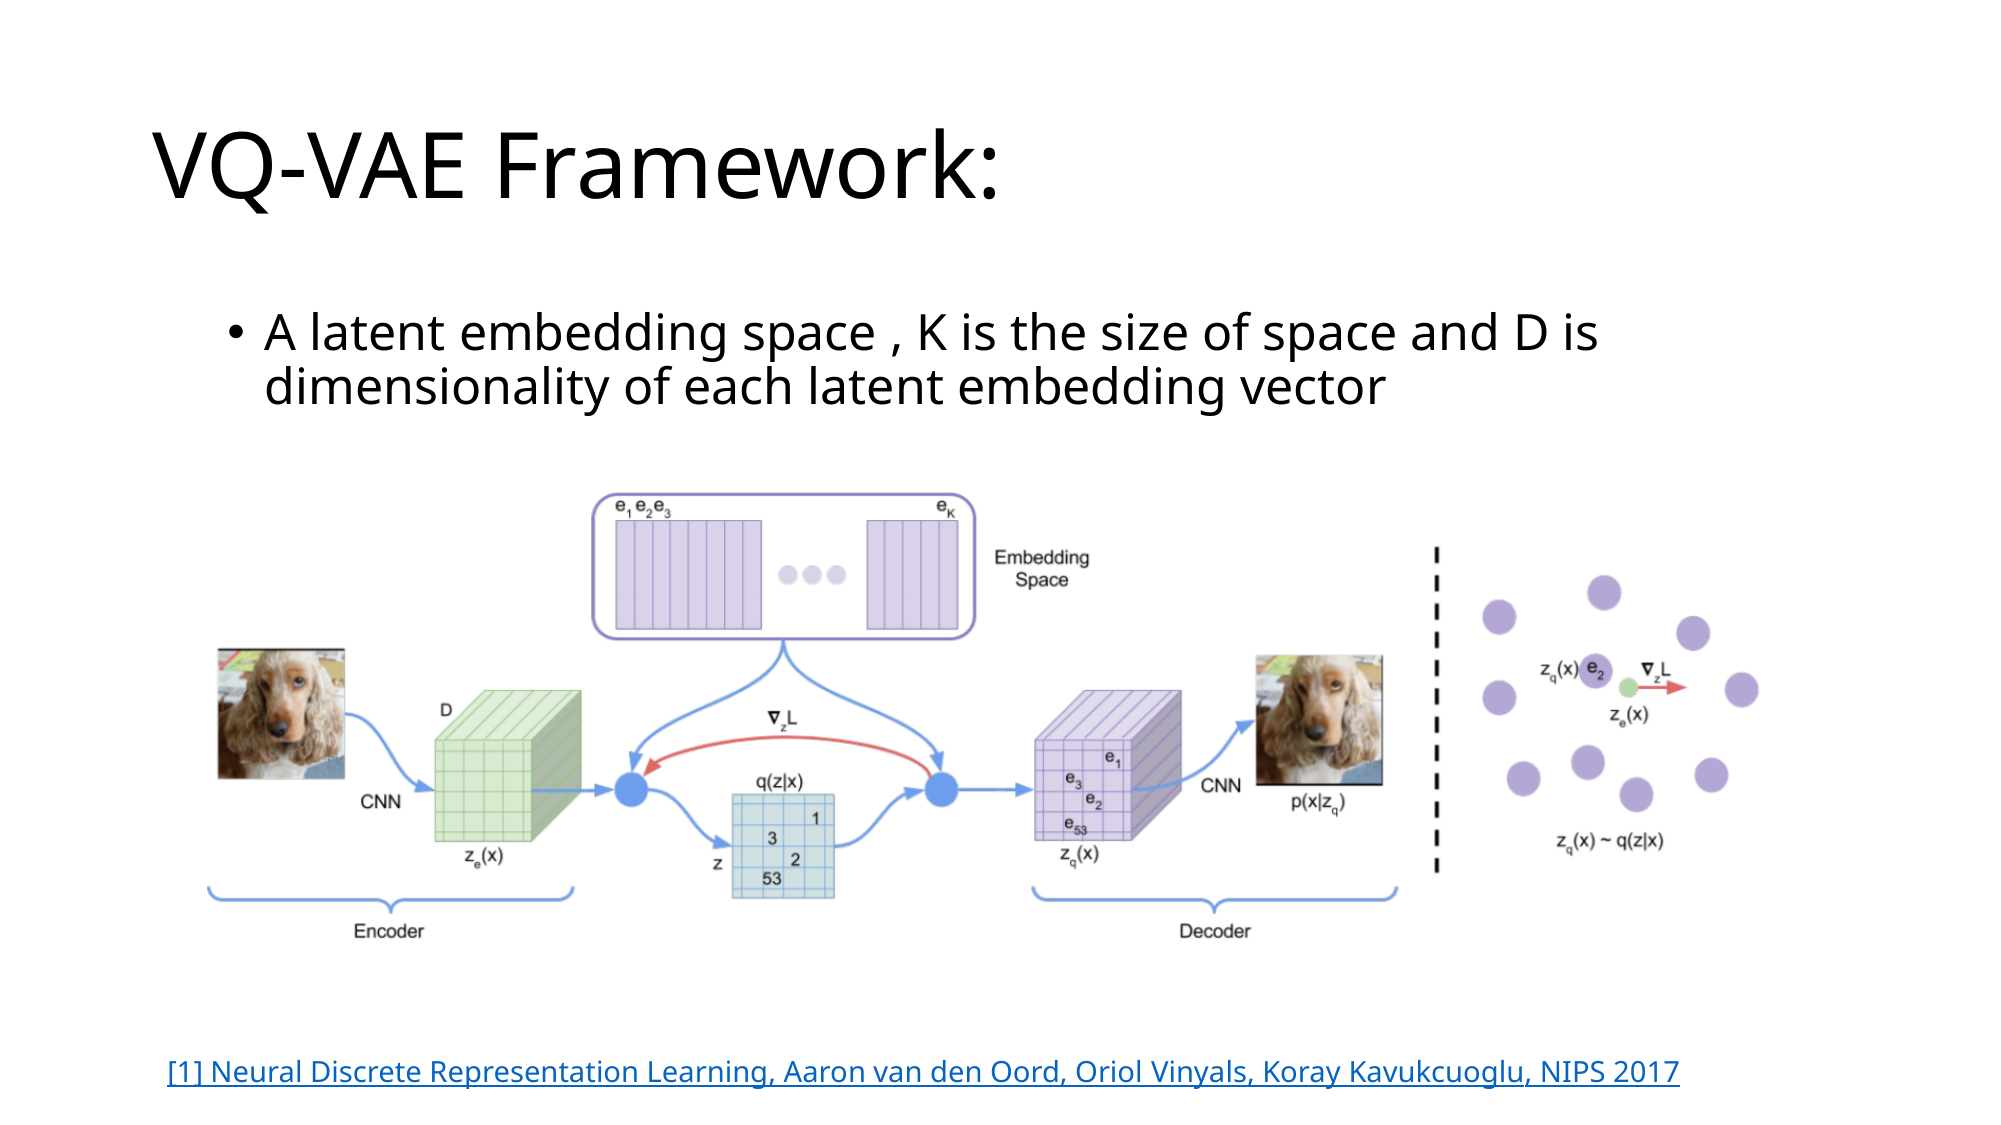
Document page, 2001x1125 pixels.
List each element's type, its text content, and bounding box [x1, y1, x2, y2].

text_box [1] Neural Discrete Representation Learning, Aaron van den Oord, Oriol Vinyals, Koray Kavukcuoglu, NIPS 2017 [152, 1046, 1695, 1101]
title VQ-VAE Framework: [137, 59, 1863, 278]
picture [207, 462, 1811, 957]
